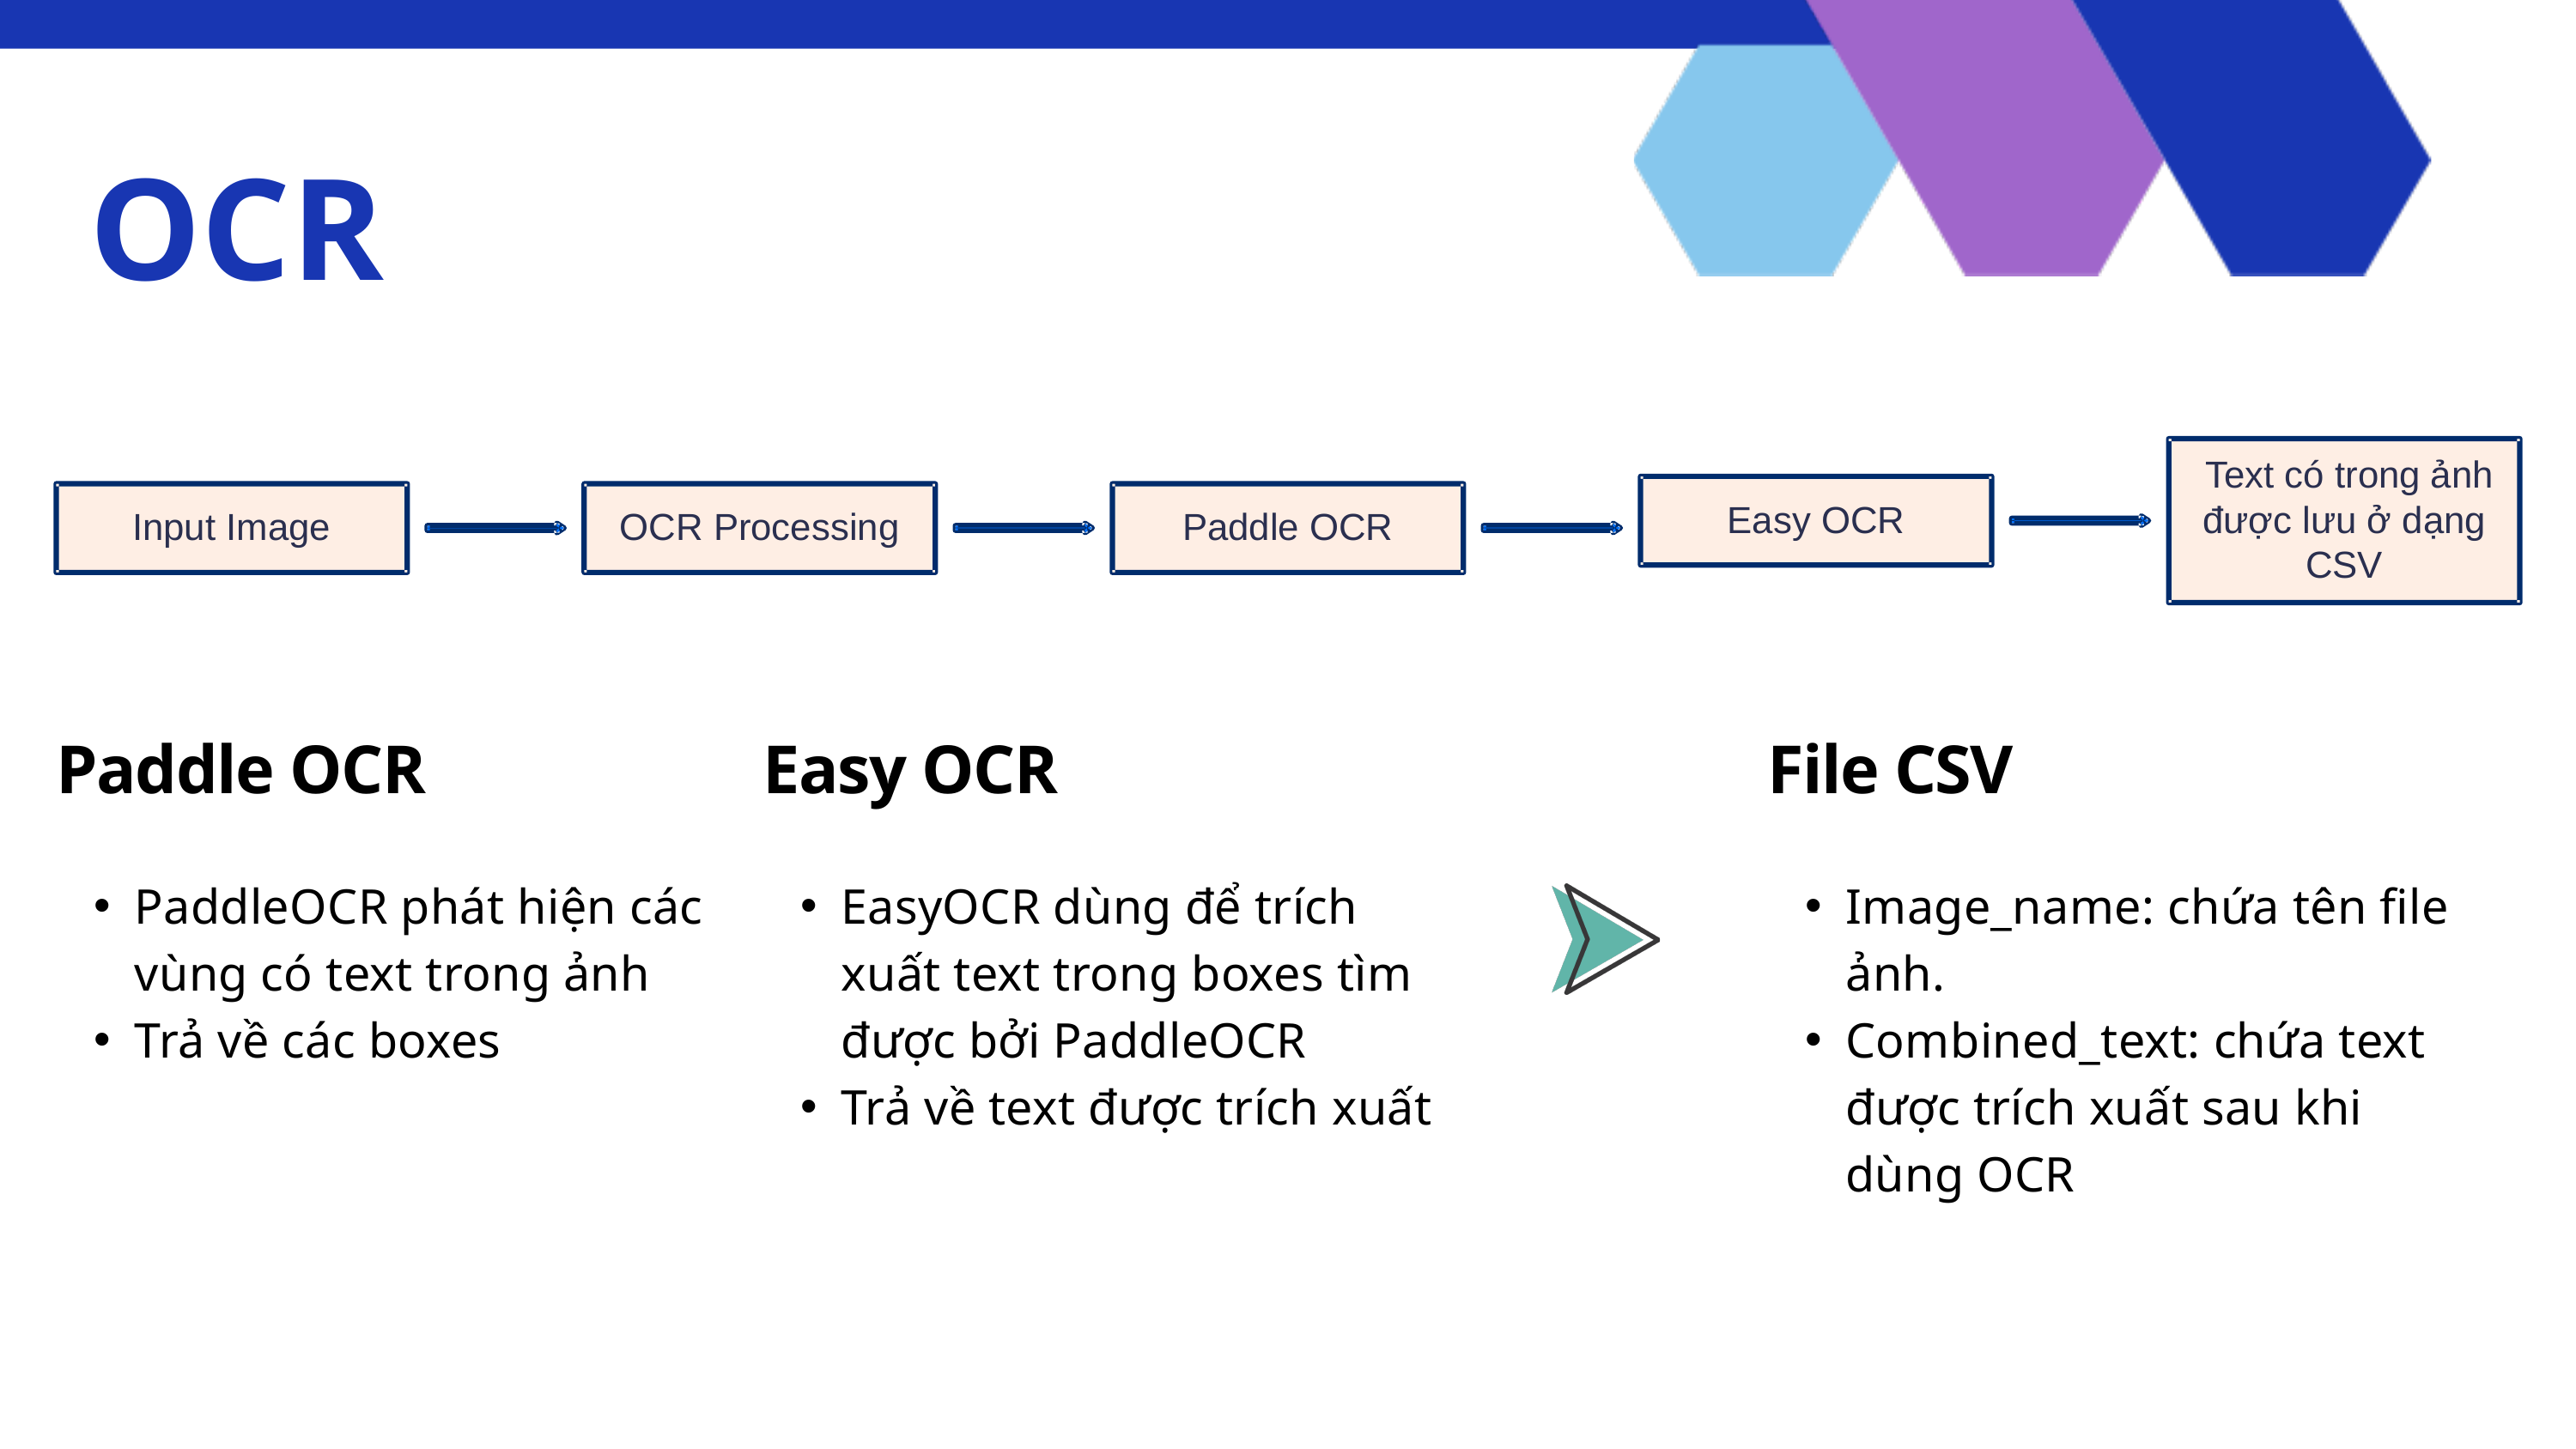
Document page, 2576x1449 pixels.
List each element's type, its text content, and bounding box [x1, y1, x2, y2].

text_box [53, 481, 410, 576]
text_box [580, 481, 939, 576]
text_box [1109, 481, 1467, 576]
text_box [1633, 0, 2432, 276]
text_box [952, 520, 1096, 536]
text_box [1480, 520, 1624, 536]
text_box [52, 724, 758, 1061]
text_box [1764, 724, 2471, 1192]
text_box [424, 520, 568, 537]
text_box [2166, 435, 2523, 606]
text_box [1552, 883, 1661, 995]
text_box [1637, 473, 1995, 568]
text_box [0, 0, 1633, 49]
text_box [2008, 512, 2152, 529]
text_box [759, 724, 1467, 1192]
text_box OCR [89, 154, 1370, 309]
